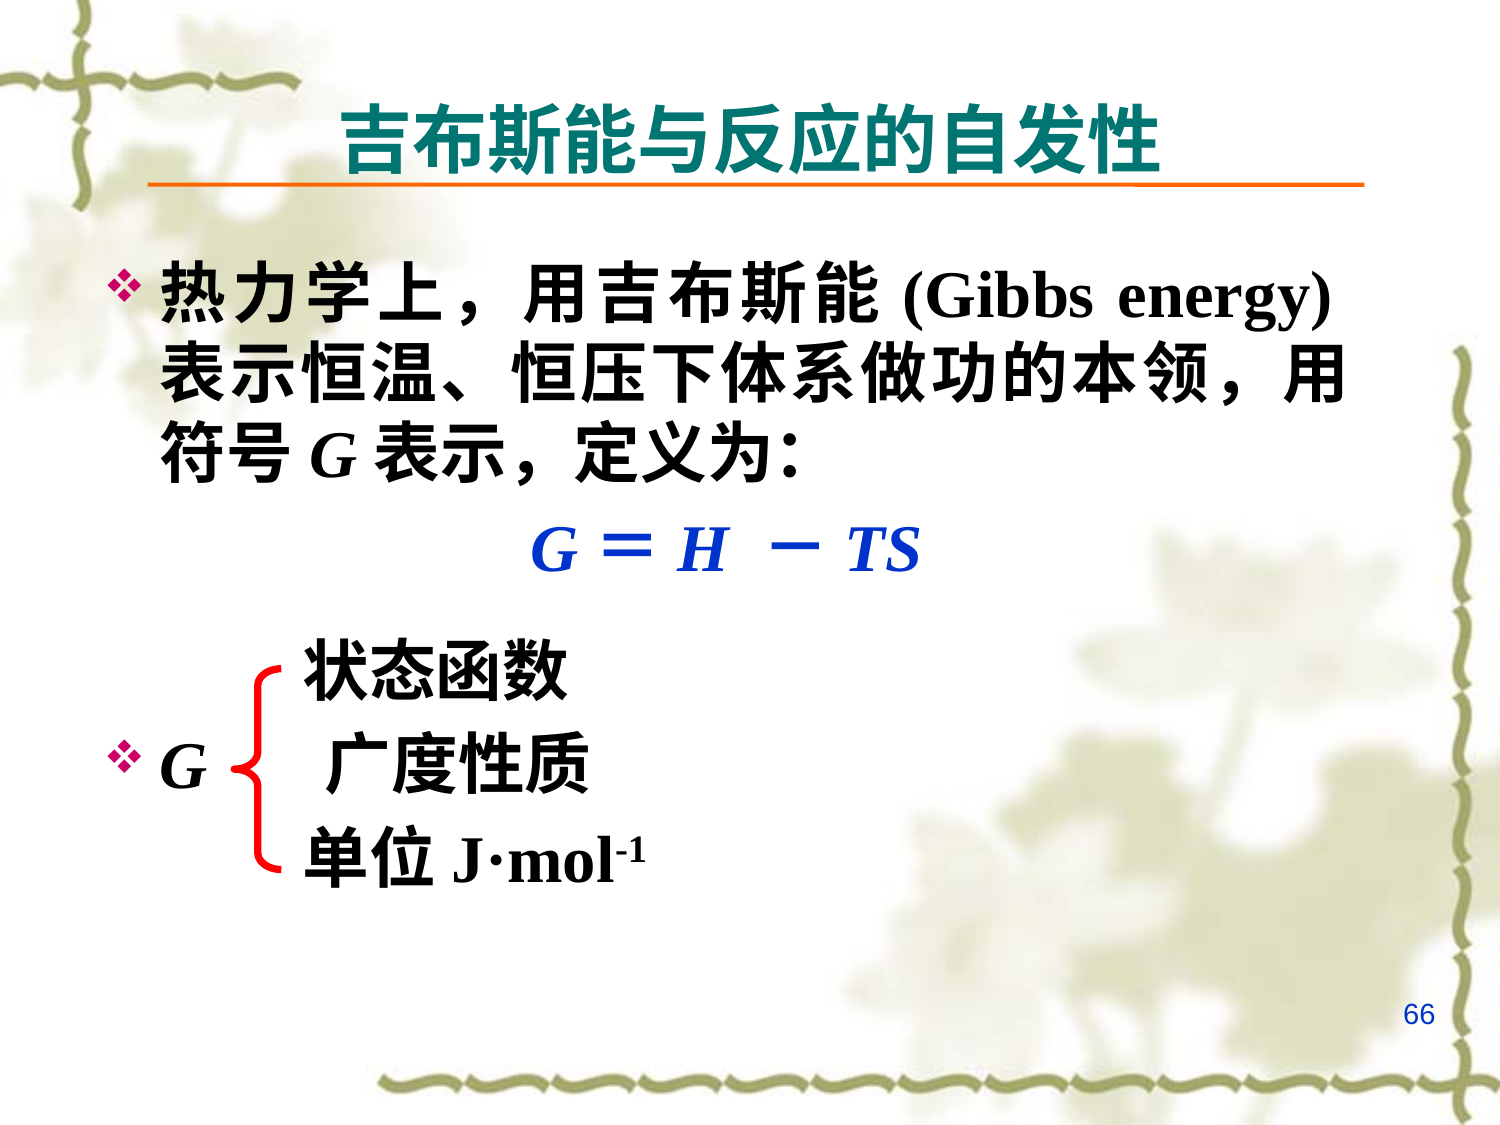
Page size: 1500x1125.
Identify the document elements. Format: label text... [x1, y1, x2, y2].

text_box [88, 621, 861, 918]
slide_number 66 [1074, 987, 1451, 1066]
picture [0, 0, 1500, 1125]
title 吉布斯能与反应的自发性 [49, 78, 1451, 198]
list 热力学上，用吉布斯能(Gibbs energy)表示恒温、恒压下体系做功的本领，用符号G表示，定义为： G＝H －TS [88, 243, 1365, 622]
